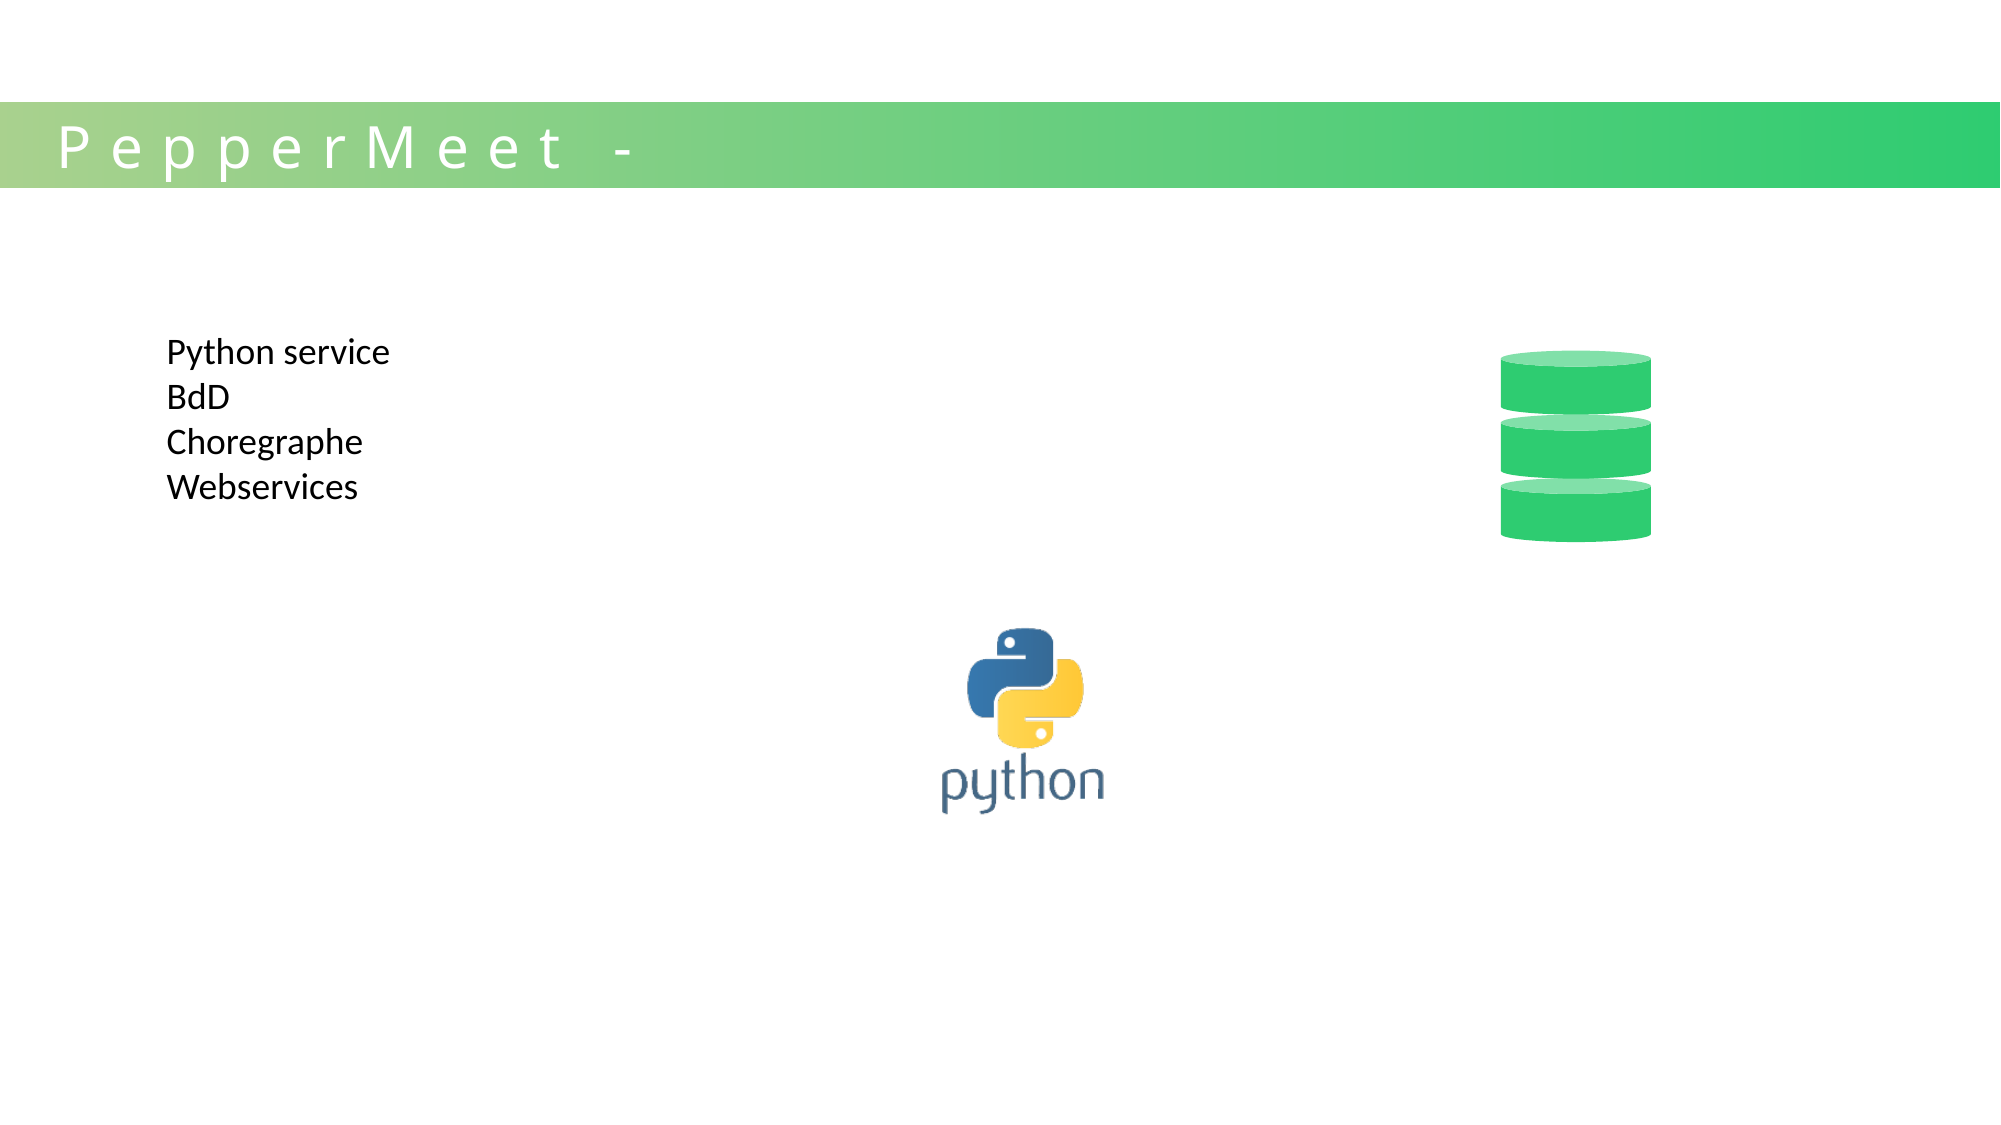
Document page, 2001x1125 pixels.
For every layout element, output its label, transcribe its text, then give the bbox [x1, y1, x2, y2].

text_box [1500, 350, 1651, 543]
text_box Python service BdD Choregraphe Webservices [151, 319, 1576, 515]
picture [907, 625, 1136, 824]
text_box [0, 102, 2000, 189]
